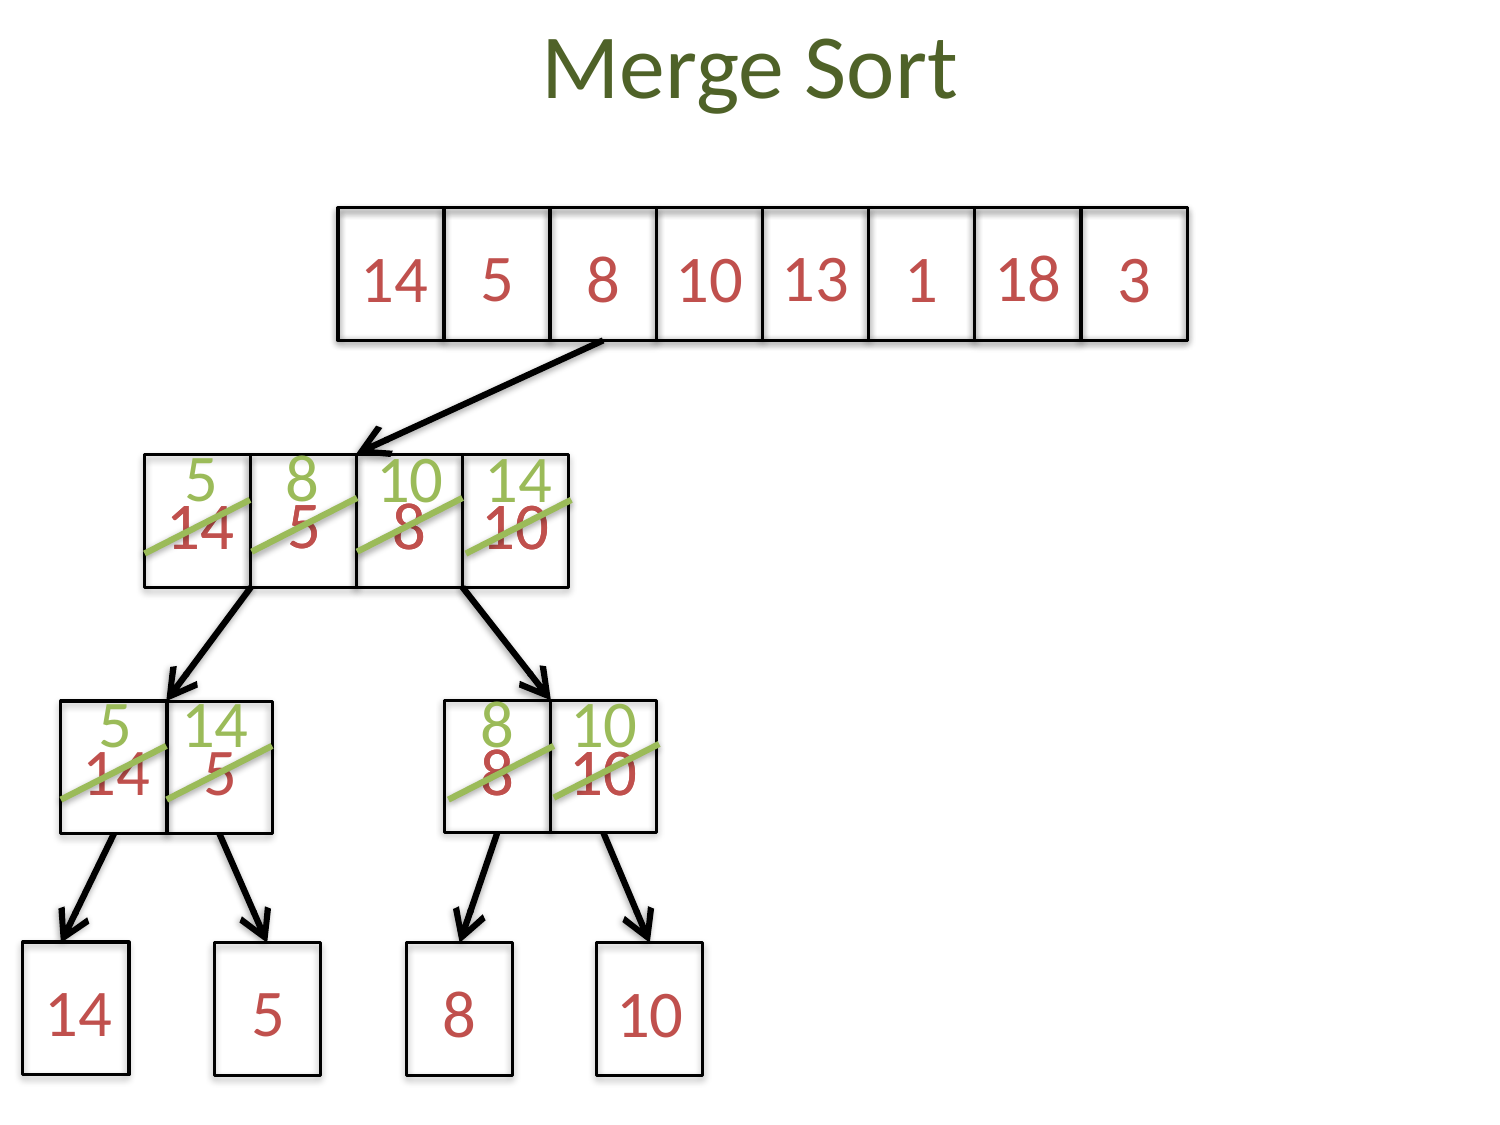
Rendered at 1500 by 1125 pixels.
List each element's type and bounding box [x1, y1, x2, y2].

text_box [22, 207, 1188, 1076]
title [75, 0, 1425, 156]
